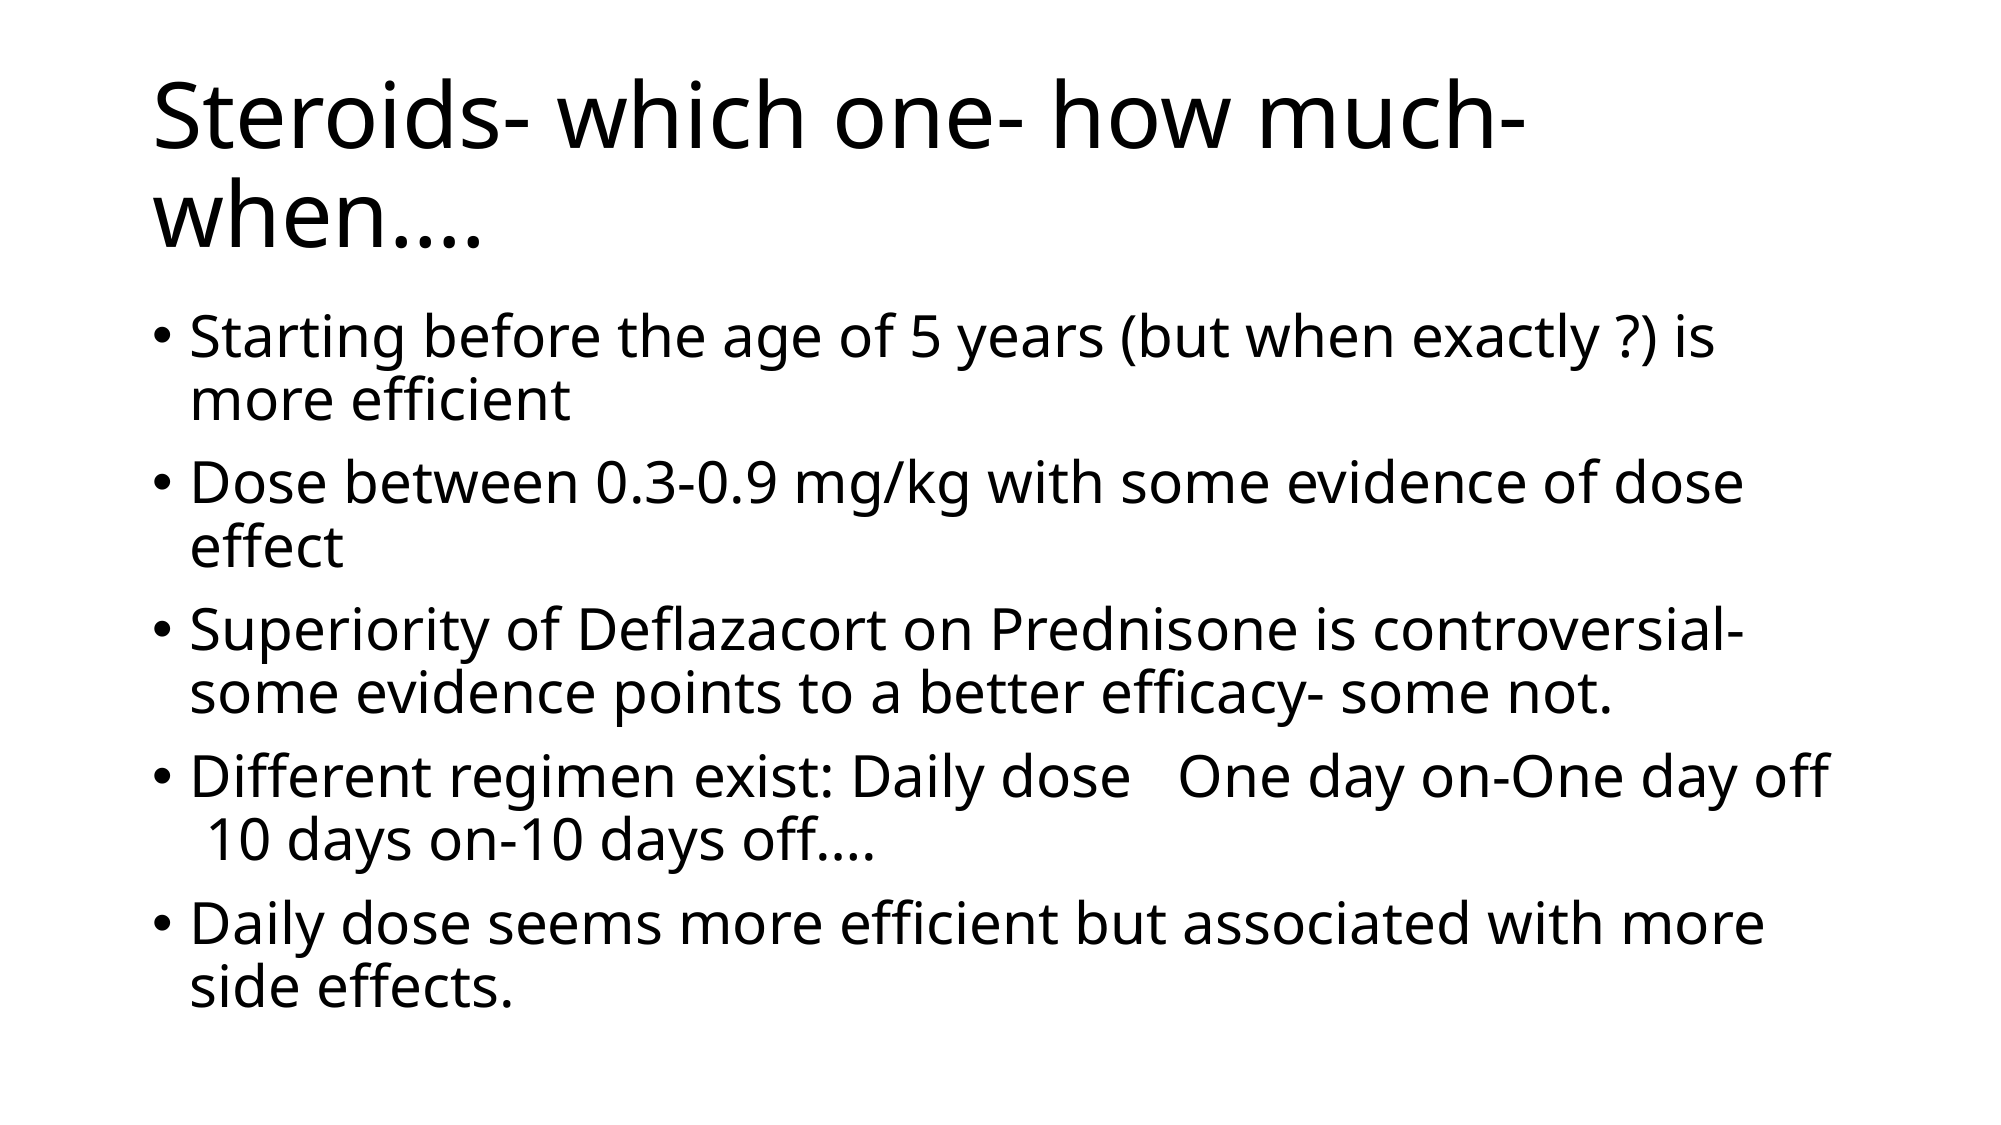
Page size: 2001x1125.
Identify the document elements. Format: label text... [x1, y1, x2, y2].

title Steroids- which one- how much-when…. [137, 59, 1863, 278]
list Starting before the age of 5 years (but when exactly ?) is more efficient Dose between 0.3-0.9 mg/kg with some evidence of dose effect Superiority of Deflazacort on Prednisone is controversial- some evidence points to a better efficacy- some not. Different regimen exist: Daily dose One day on-One day off 10 days on-10 days off…. Daily dose seems more efficient but associated with more side effects. [137, 299, 1863, 1014]
